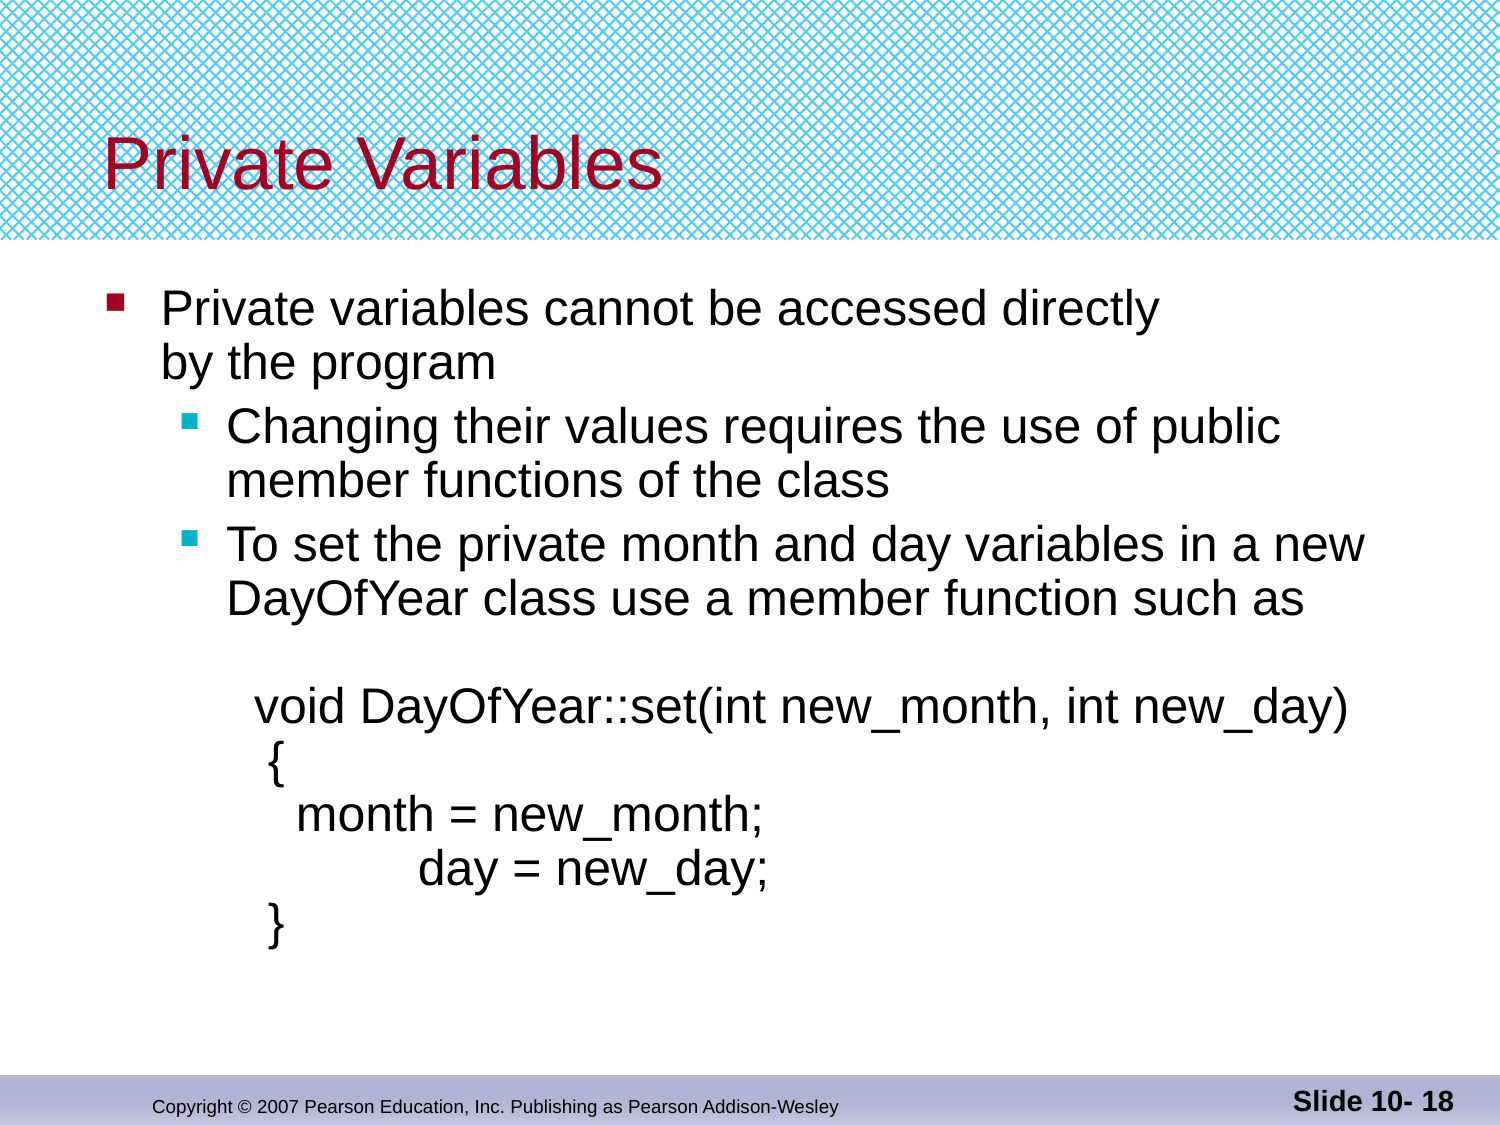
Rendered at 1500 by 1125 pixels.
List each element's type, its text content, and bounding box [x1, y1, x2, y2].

list Private variables cannot be accessed directly by the program Changing their values requires the use of public member functions of the class To set the private month and day variables in a new DayOfYear class use a member function such as void DayOfYear::set(int new_month, int new_day) { month = new_month; day = new_day; } [89, 274, 1451, 1026]
slide_number Slide 10- 18 [1156, 1049, 1470, 1125]
title Private Variables [87, 49, 1451, 213]
